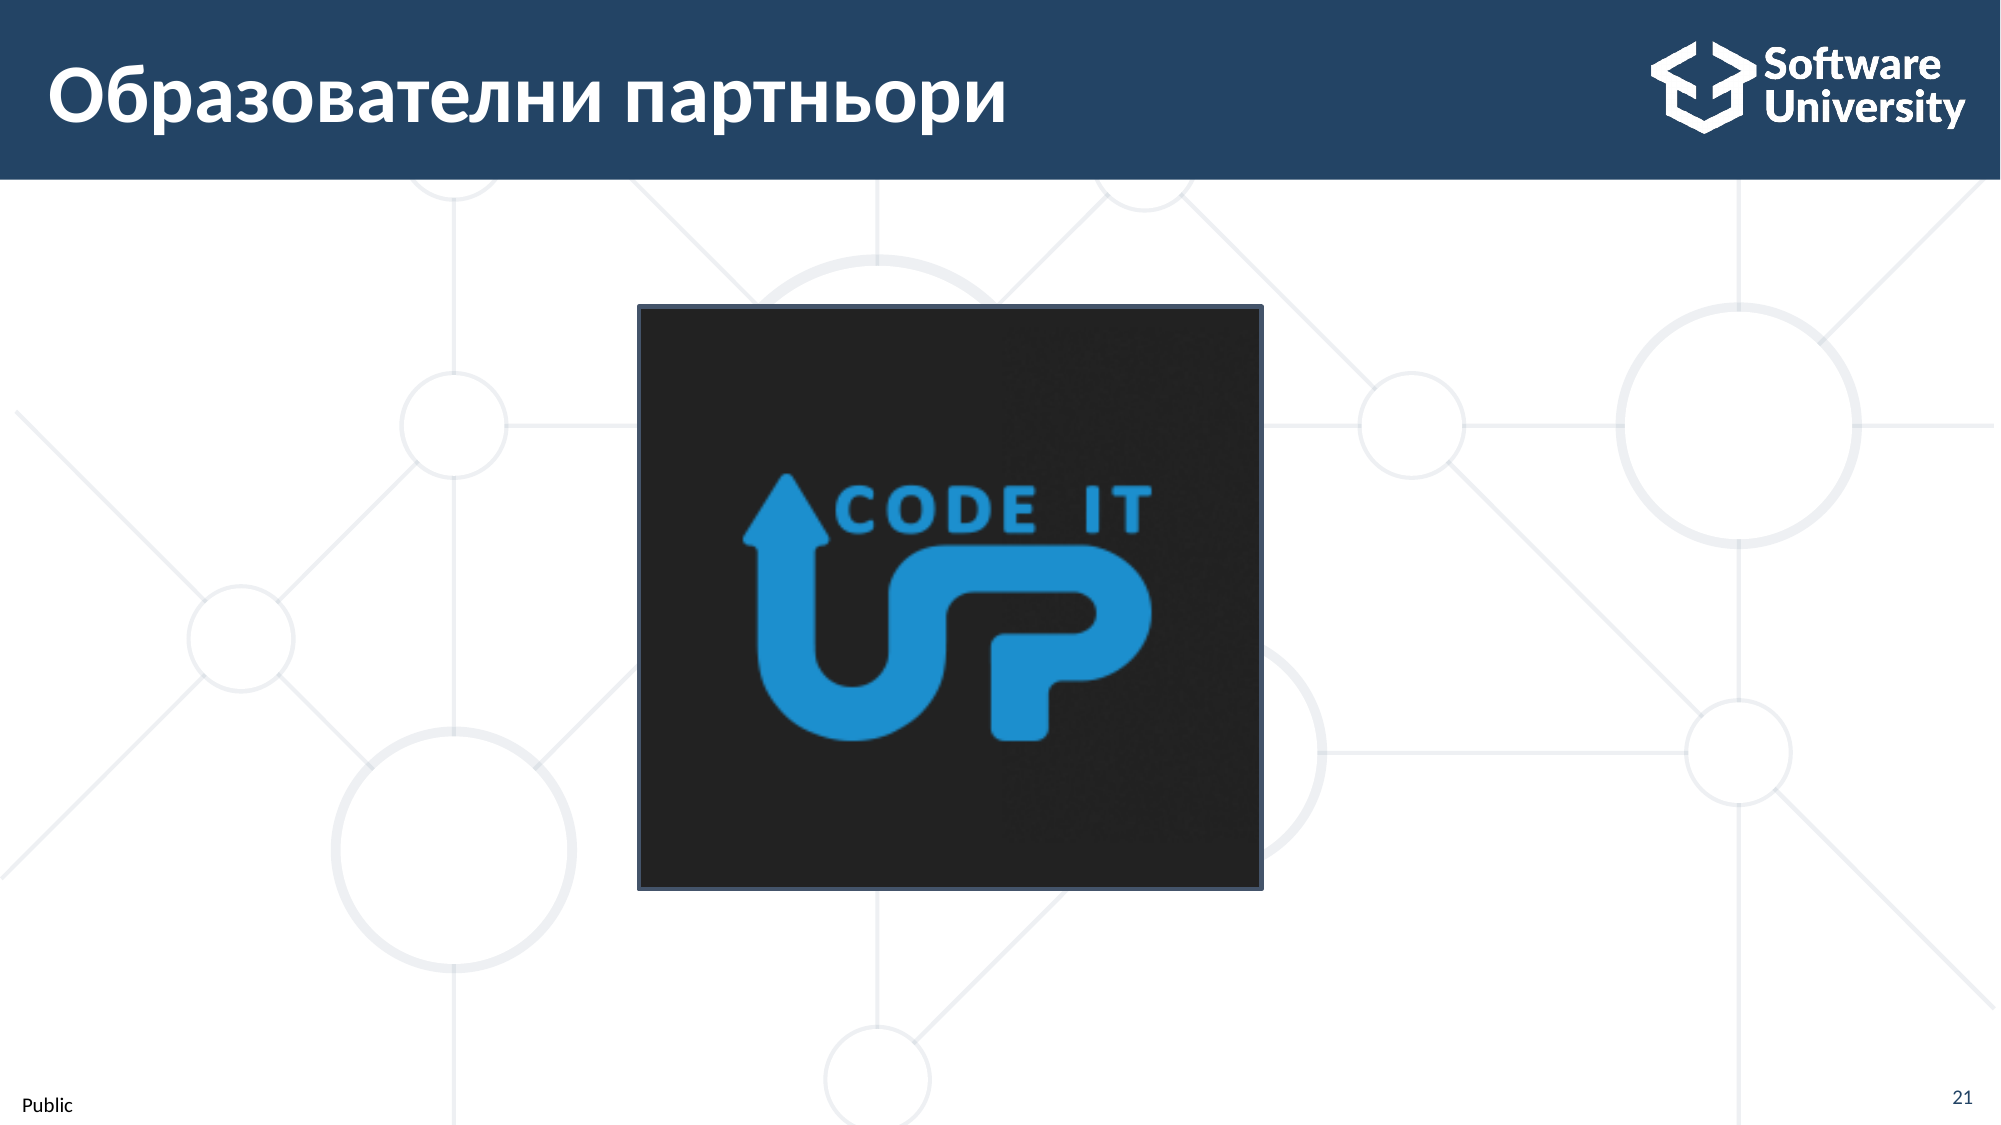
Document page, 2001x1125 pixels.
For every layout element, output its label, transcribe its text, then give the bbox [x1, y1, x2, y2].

picture [640, 308, 1260, 887]
slide_number 21 [1927, 1067, 1989, 1117]
title Образователни партньори [31, 16, 1625, 162]
picture [1651, 41, 1966, 134]
